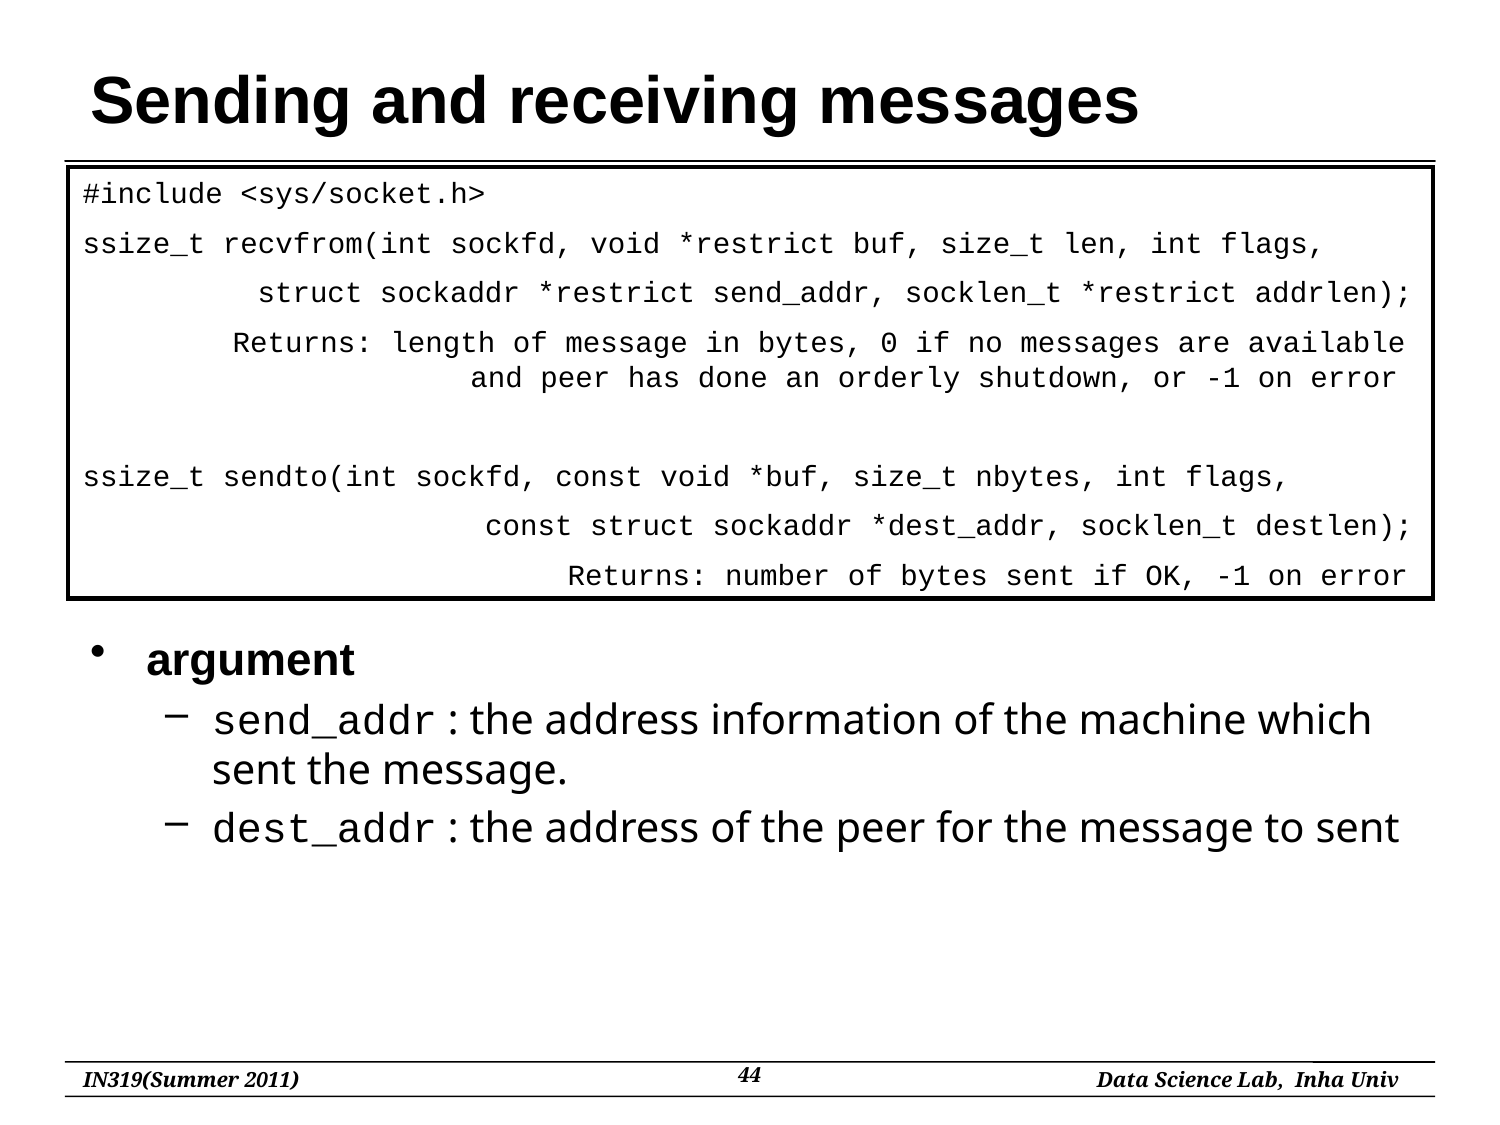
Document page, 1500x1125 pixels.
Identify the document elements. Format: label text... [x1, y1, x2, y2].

text_box #include <sys/socket.h> ssize_t recvfrom(int sockfd, void *restrict buf, size_t len, int flags, struct sockaddr *restrict send_addr, socklen_t *restrict addrlen); Returns: length of message in bytes, 0 if no messages are available and peer has done an orderly shutdown, or -1 on error ssize_t sendto(int sockfd, const void *buf, size_t nbytes, int flags, const struct sockaddr *dest_addr, socklen_t destlen); Returns: number of bytes sent if OK, -1 on error [67, 166, 1433, 599]
slide_number 44 [574, 1054, 925, 1102]
title Sending and receiving messages [74, 44, 1426, 150]
list argument send_addr : the address information of the machine which sent the message. dest_addr : the address of the peer for the message to sent [74, 621, 1426, 1006]
